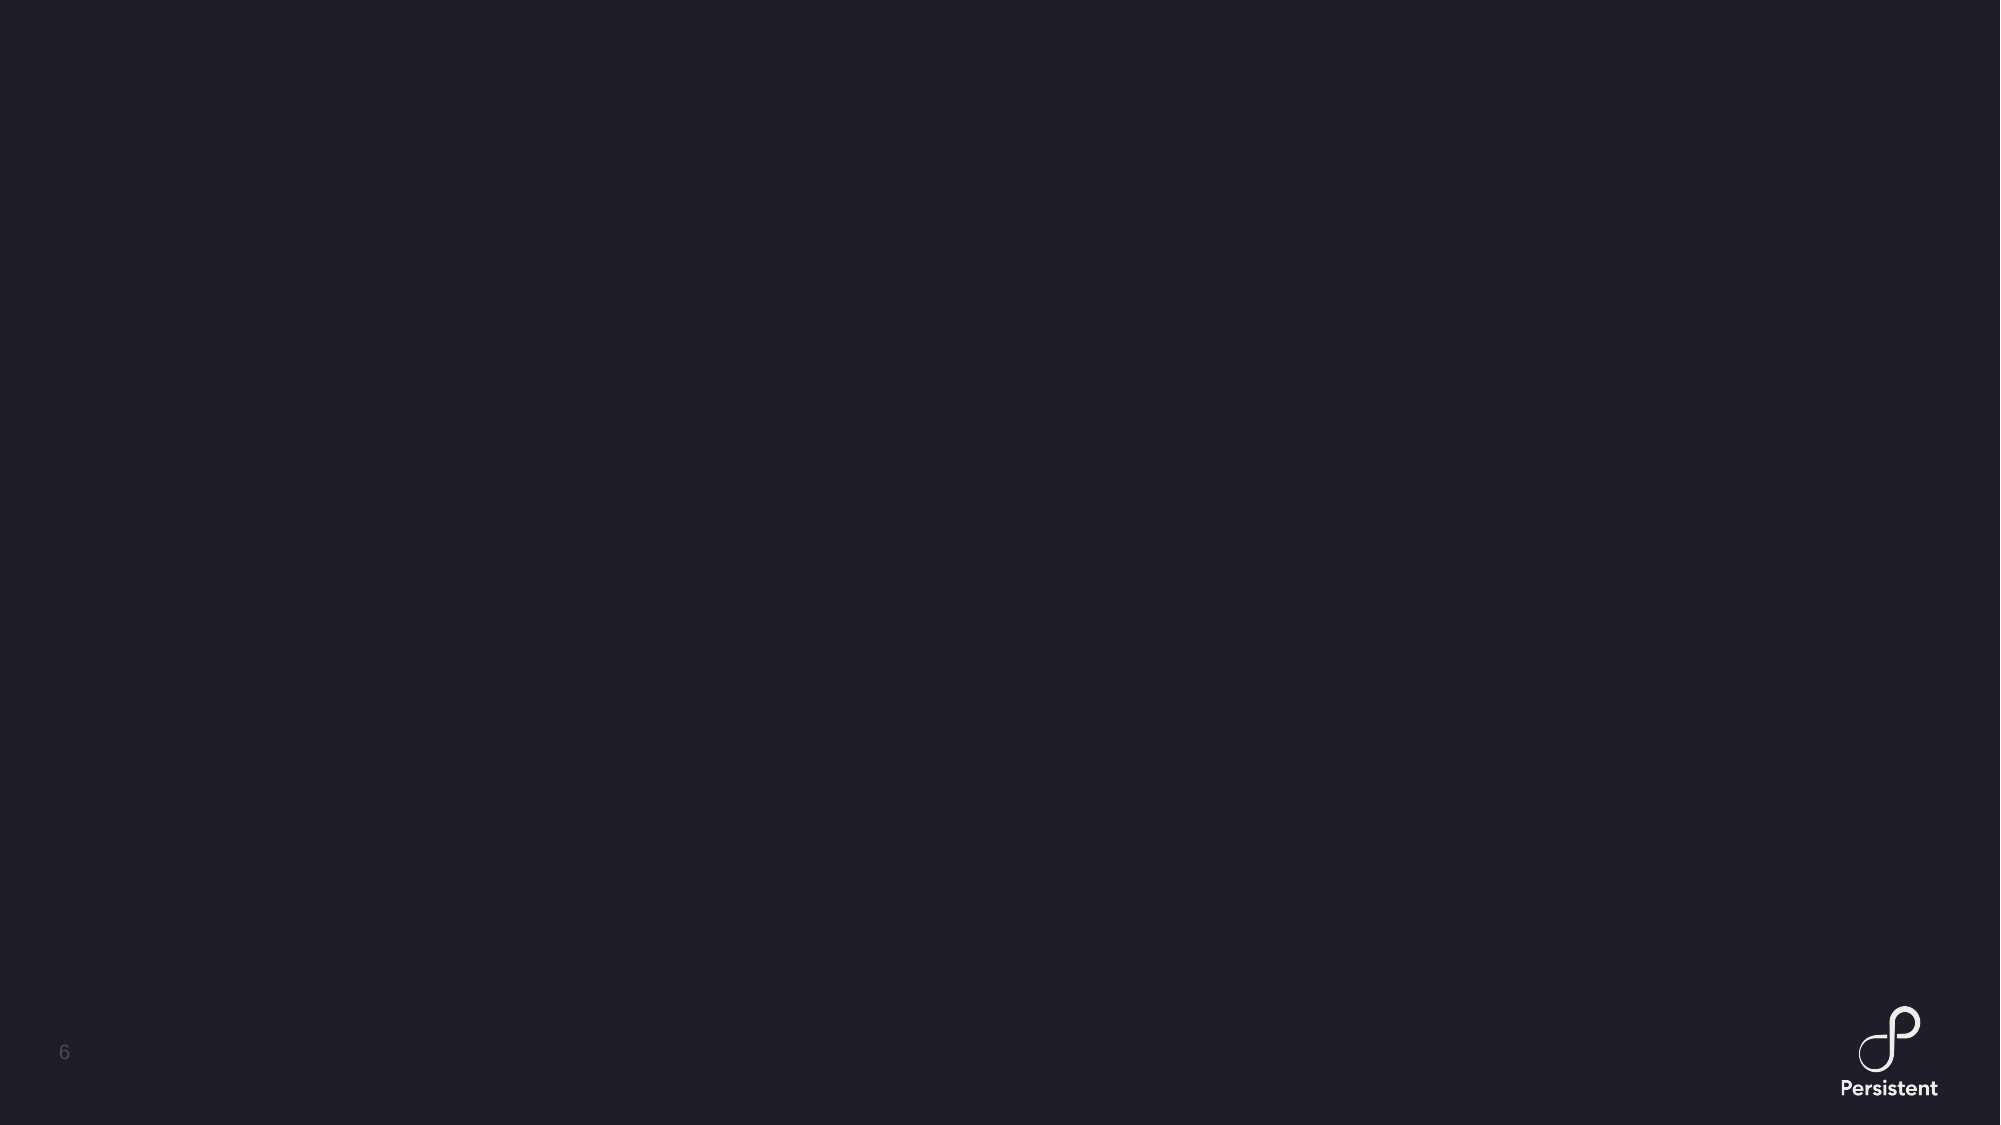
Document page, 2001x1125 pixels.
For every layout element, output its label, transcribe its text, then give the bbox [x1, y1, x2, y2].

slide_number 6 [59, 1006, 148, 1096]
footer [1841, 1006, 1938, 1096]
